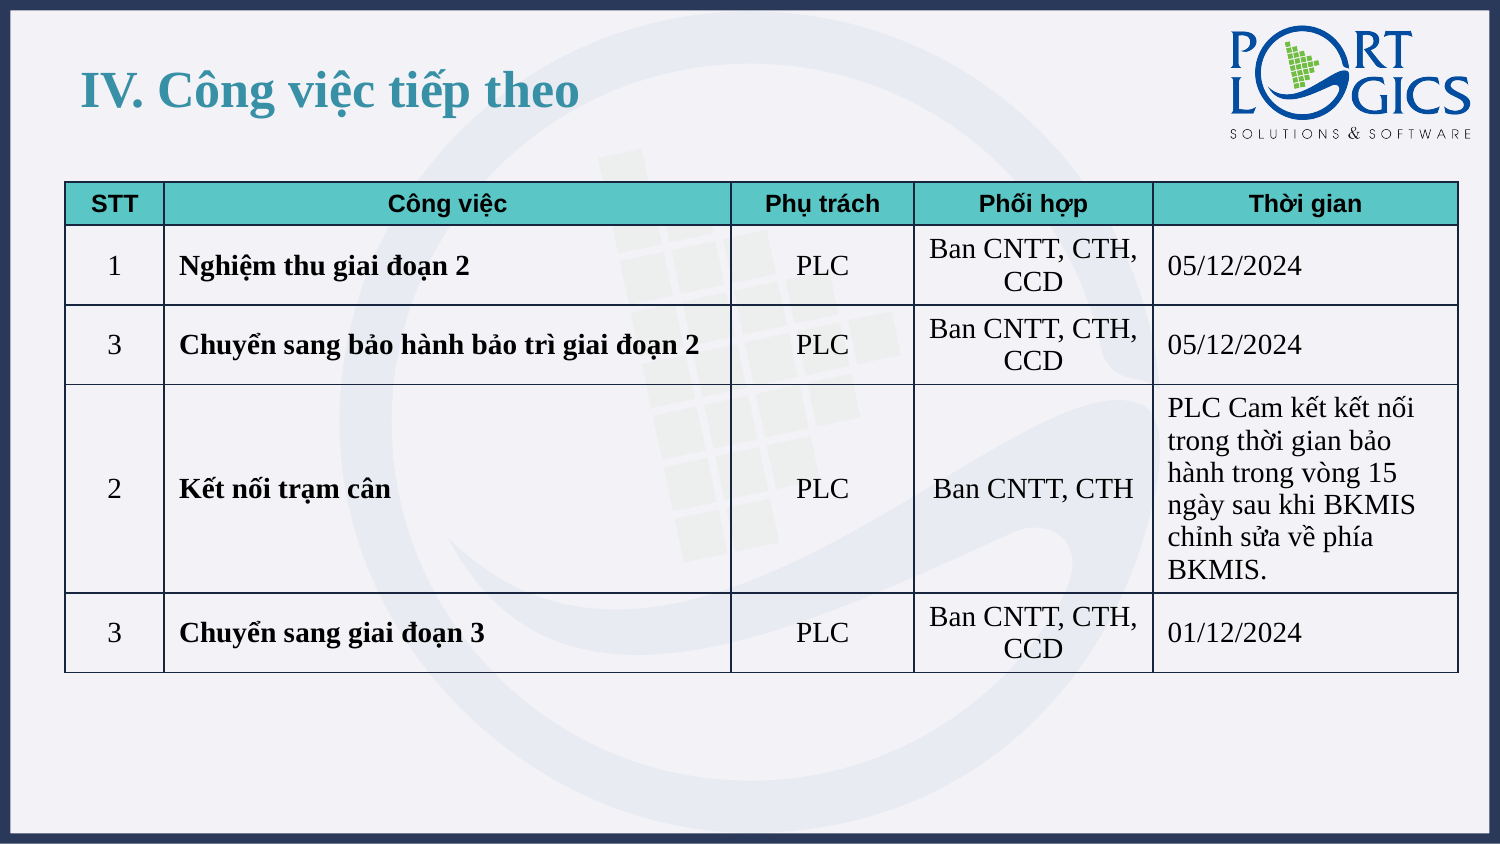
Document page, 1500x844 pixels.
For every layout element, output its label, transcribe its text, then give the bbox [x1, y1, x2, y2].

table_cell Chuyển sang giai đoạn 3 [165, 594, 334, 672]
table_cell 05/12/2024 [1165, 306, 1457, 384]
table_cell 01/12/2024 [1165, 594, 1457, 672]
table_header Thời gian [1165, 183, 1457, 224]
table_cell 2 [66, 385, 163, 592]
table_header STT [66, 183, 163, 224]
table_cell 3 [66, 306, 163, 384]
picture [339, 10, 1161, 833]
table_cell PLC Cam kết kết nối trong thời gian bảo hành trong vòng 15 ngày sau khi BKMIS chỉnh sửa về phía BKMIS. [1165, 385, 1457, 592]
table_cell Nghiệm thu giai đoạn 2 [165, 226, 334, 304]
picture [1206, 10, 1489, 153]
table_header Công việc [165, 183, 334, 224]
table_cell 1 [66, 226, 163, 304]
table_cell Chuyển sang bảo hành bảo trì giai đoạn 2 [165, 306, 334, 384]
table_cell 3 [66, 594, 163, 672]
table_cell Kết nối trạm cân [165, 385, 334, 592]
table_cell 05/12/2024 [1165, 226, 1457, 304]
title IV. Công việc tiếp theo [65, 32, 334, 133]
